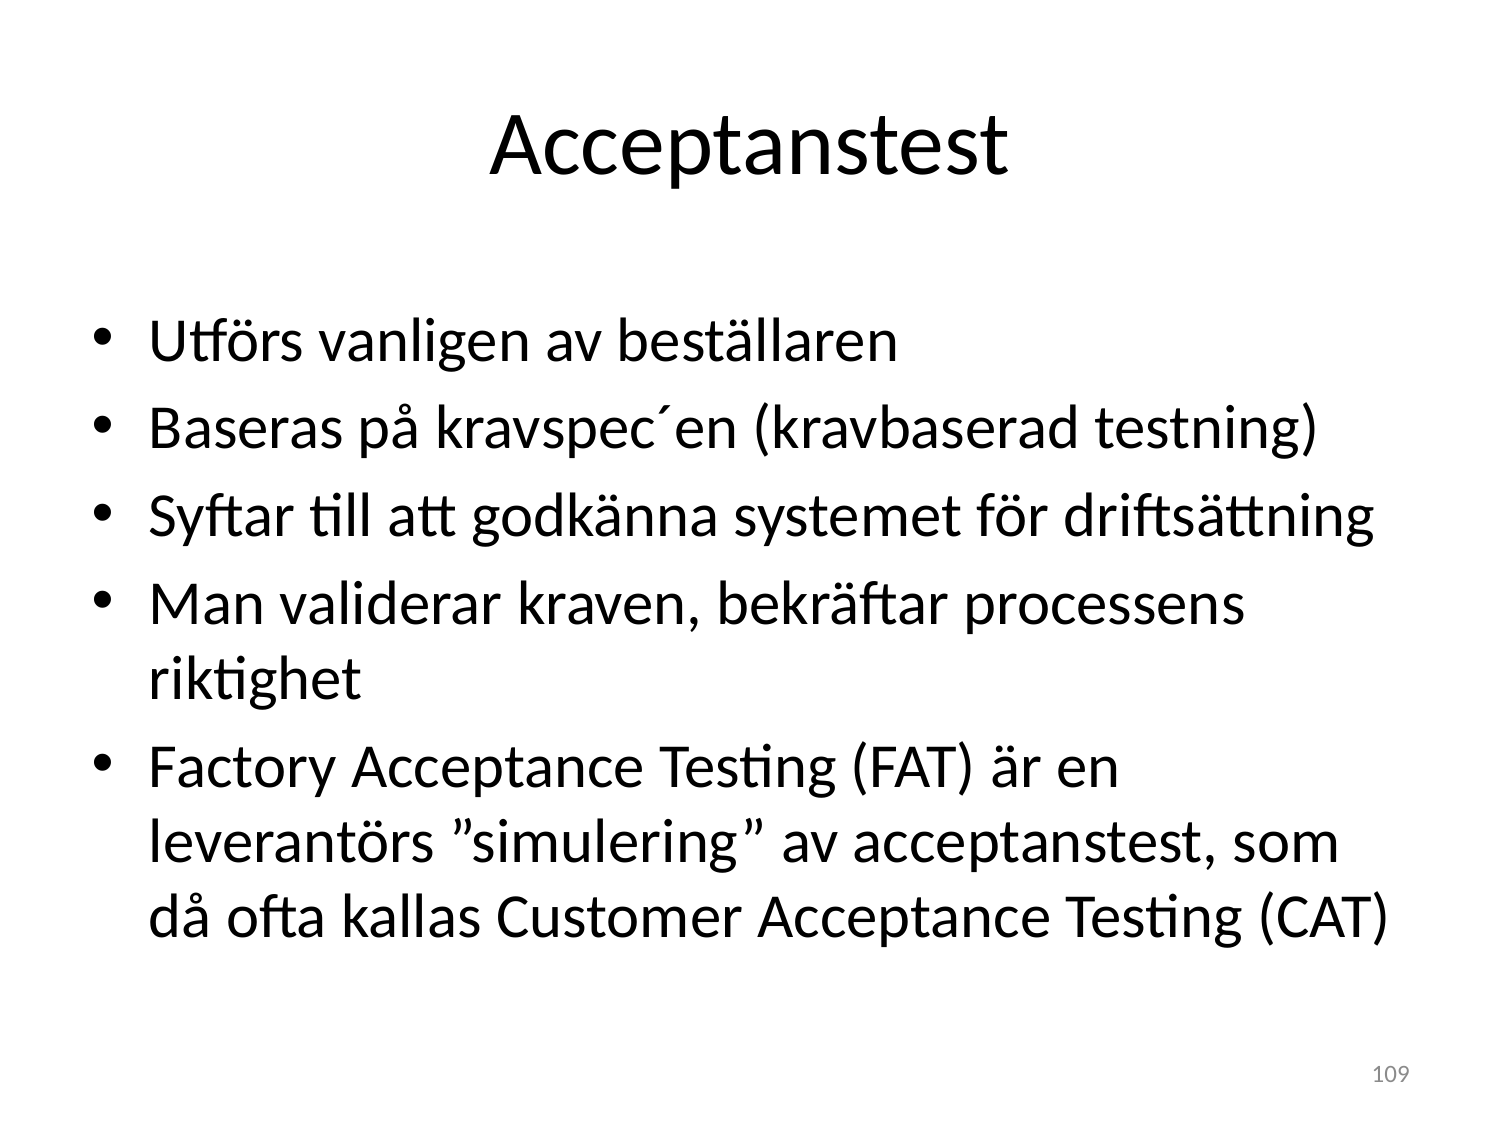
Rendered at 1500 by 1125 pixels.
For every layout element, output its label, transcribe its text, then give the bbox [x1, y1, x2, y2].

slide_number 109 [1074, 1042, 1425, 1103]
list Utförs vanligen av beställaren Baseras på kravspec´en (kravbaserad testning) Syftar till att godkänna systemet för driftsättning Man validerar kraven, bekräftar processens riktighet Factory Acceptance Testing (FAT) är en leverantörs ”simulering” av acceptanstest, som då ofta kallas Customer Acceptance Testing (CAT) [76, 290, 1424, 1071]
title Acceptanstest [75, 45, 1425, 232]
